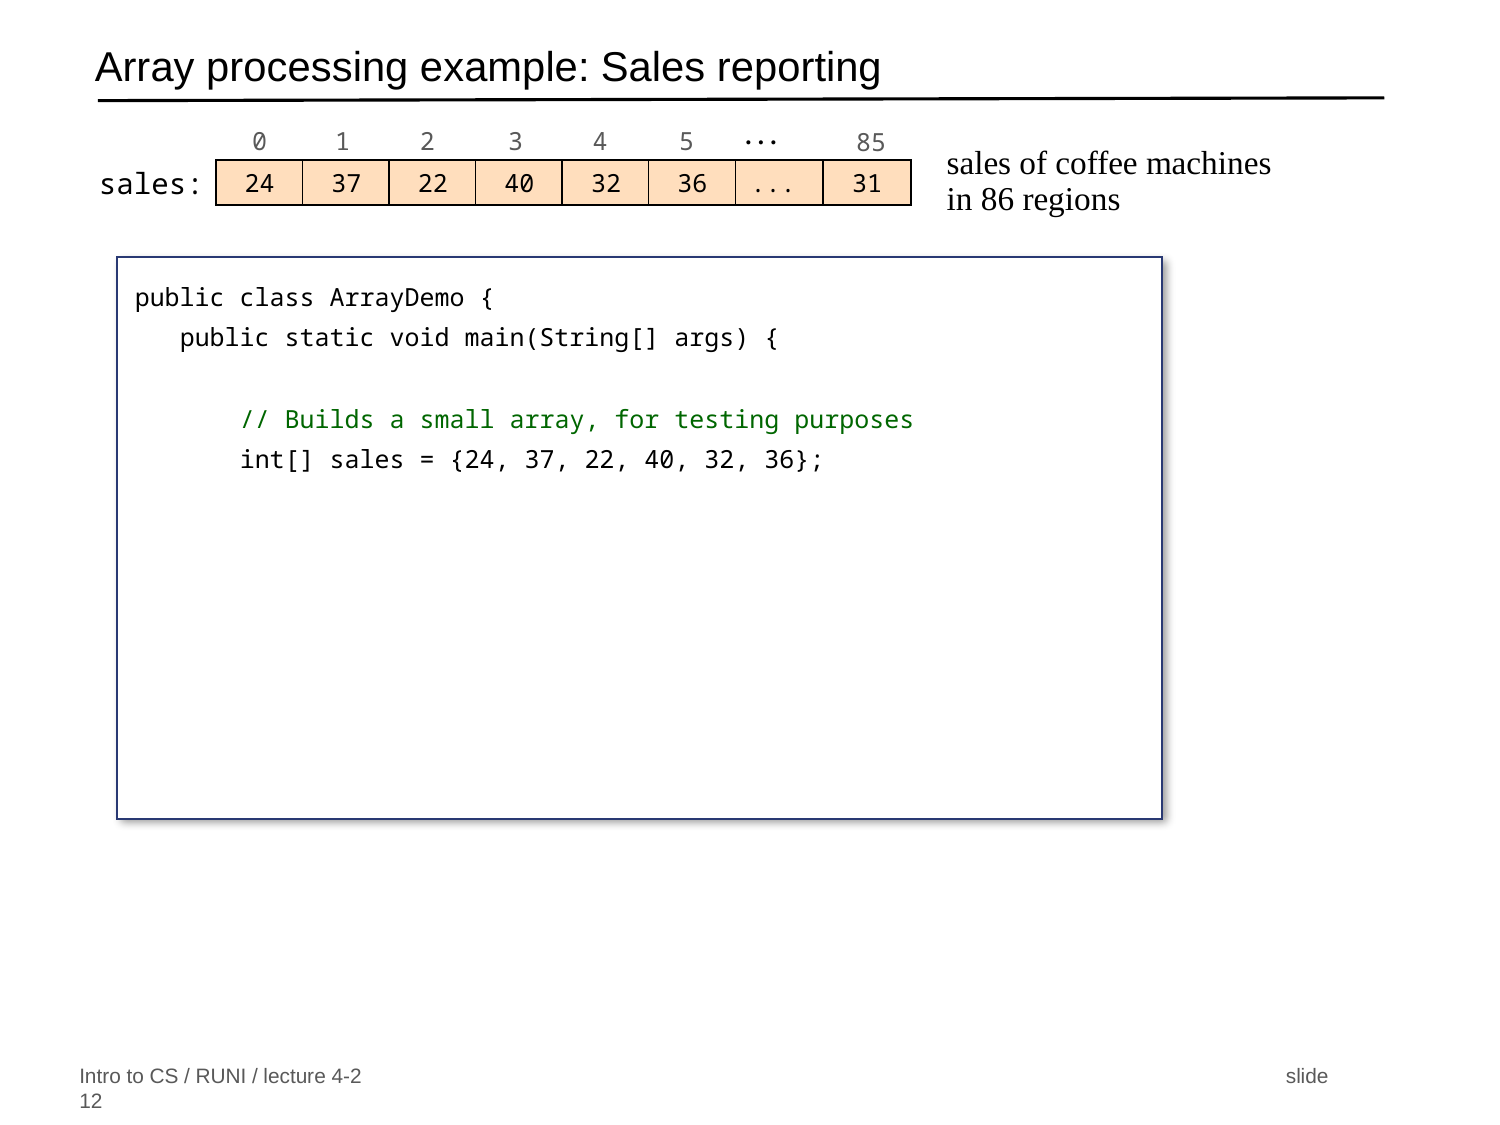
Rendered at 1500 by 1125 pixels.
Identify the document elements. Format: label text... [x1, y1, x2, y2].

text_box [20, 108, 1471, 243]
text_box public class ArrayDemo { public static void main(String[] args) { // Builds a small array, for testing purposes int[] sales = {24, 37, 22, 40, 32, 36}; [117, 256, 1163, 820]
title Array processing example: Sales reporting [79, 33, 1371, 106]
